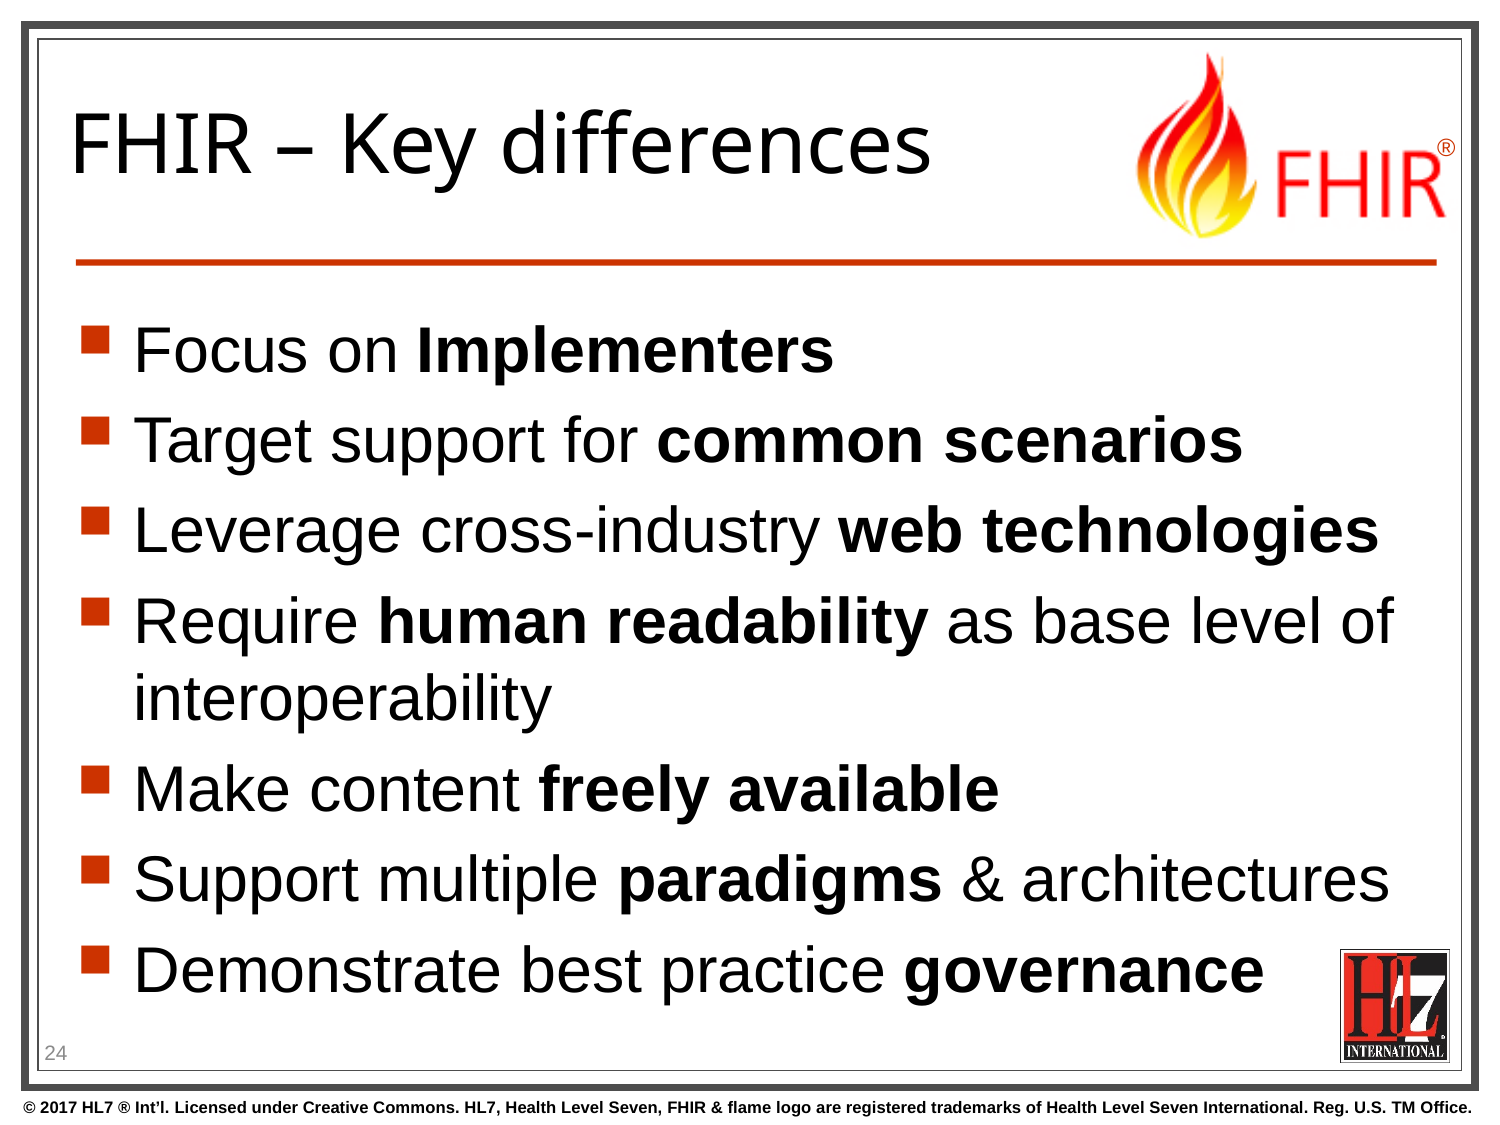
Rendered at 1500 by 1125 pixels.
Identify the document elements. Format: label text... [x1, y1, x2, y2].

picture [1124, 42, 1458, 249]
list Focus on Implementers Target support for common scenarios Leverage cross-industry web technologies Require human readability as base level of interoperability Make content freely available Support multiple paradigms & architectures Demonstrate best practice governance [62, 299, 1438, 1059]
picture [1340, 949, 1450, 1063]
slide_number 24 [29, 1034, 148, 1071]
title FHIR – Key differences [53, 54, 1128, 244]
